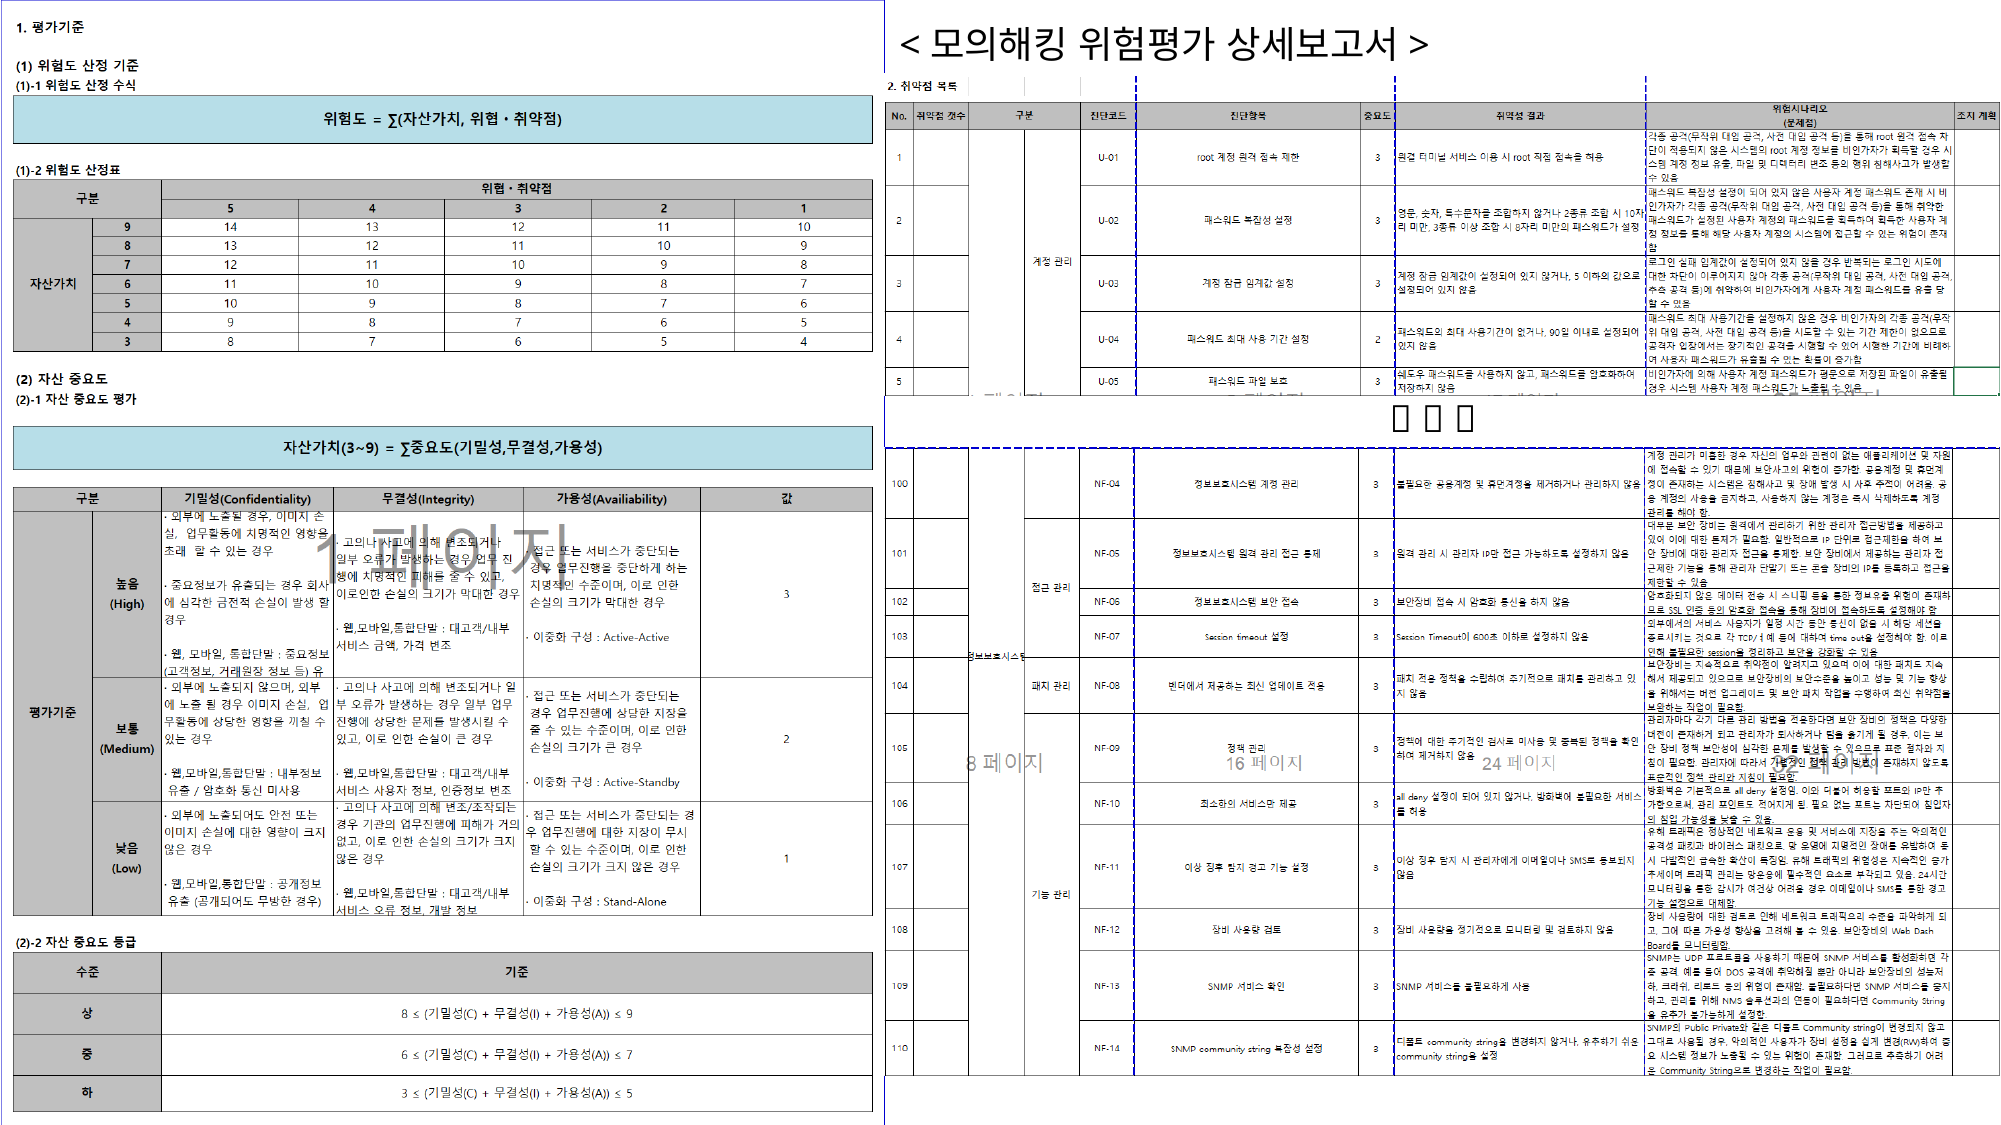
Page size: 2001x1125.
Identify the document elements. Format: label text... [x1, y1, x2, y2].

text_box <모의해킹 위험평가 상세보고서> [885, 13, 1709, 74]
picture [0, 0, 2000, 1125]
text_box    [1374, 396, 1510, 447]
